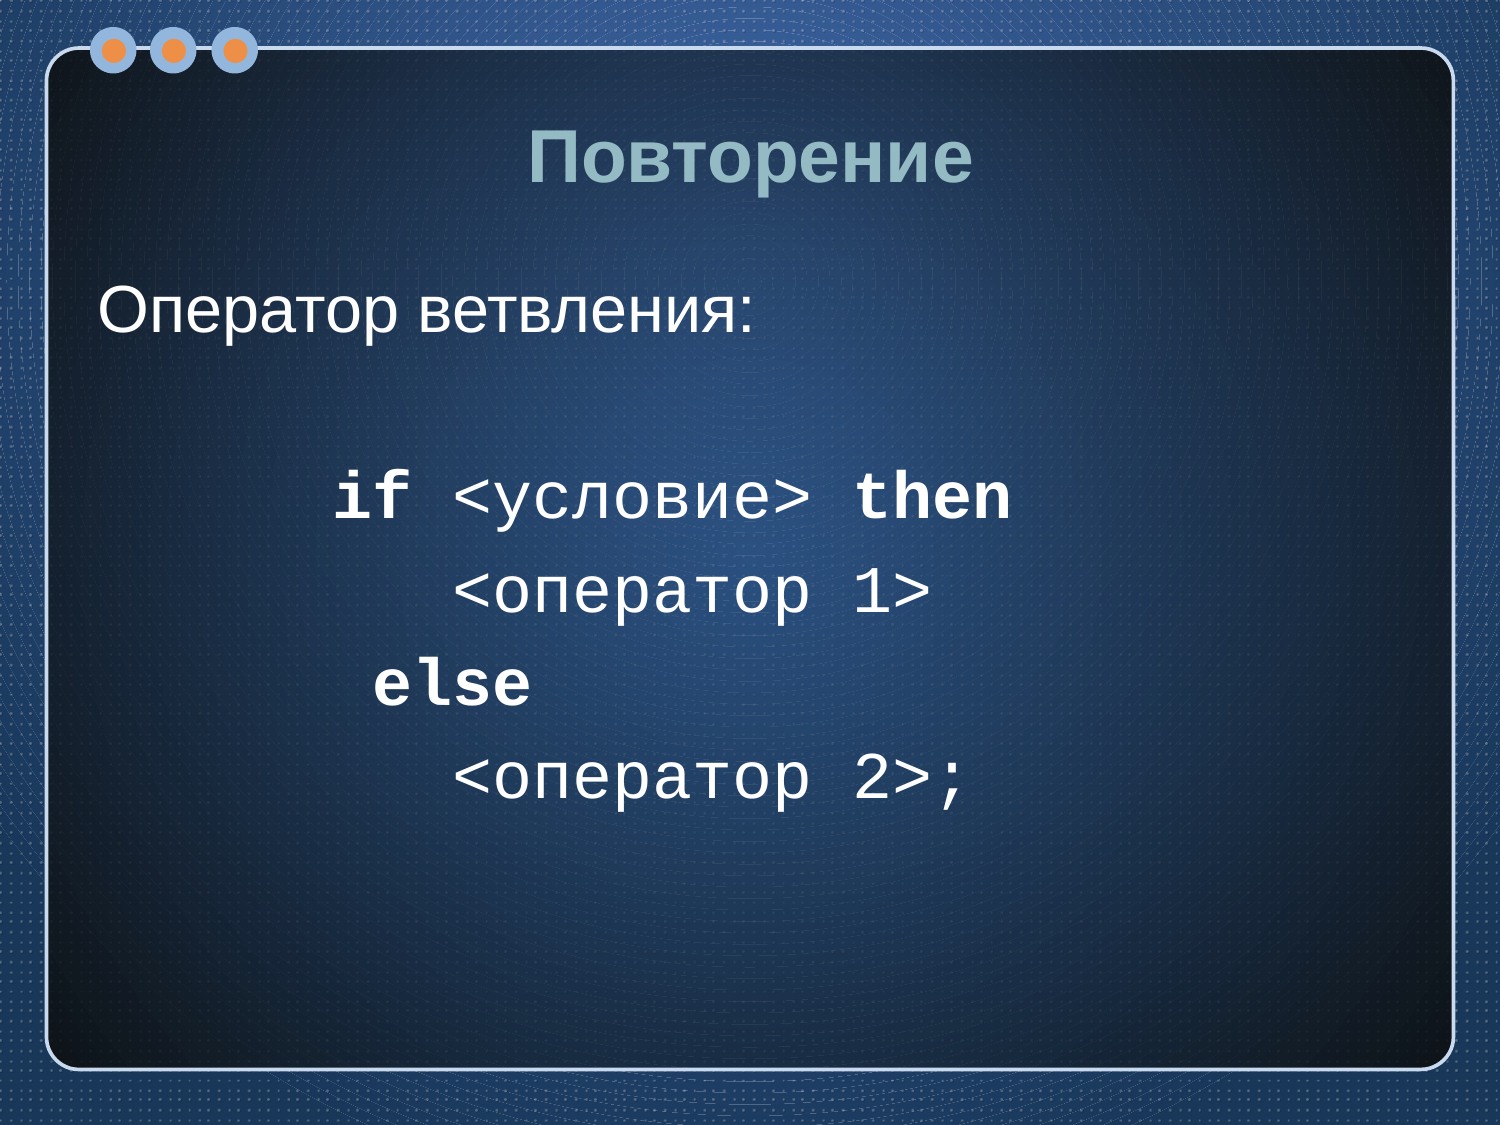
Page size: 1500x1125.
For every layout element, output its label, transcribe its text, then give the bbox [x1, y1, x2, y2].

title Повторение [82, 75, 1419, 231]
list Оператор ветвления: if <условие> then <оператор 1> else <оператор 2>; [82, 258, 1415, 1050]
